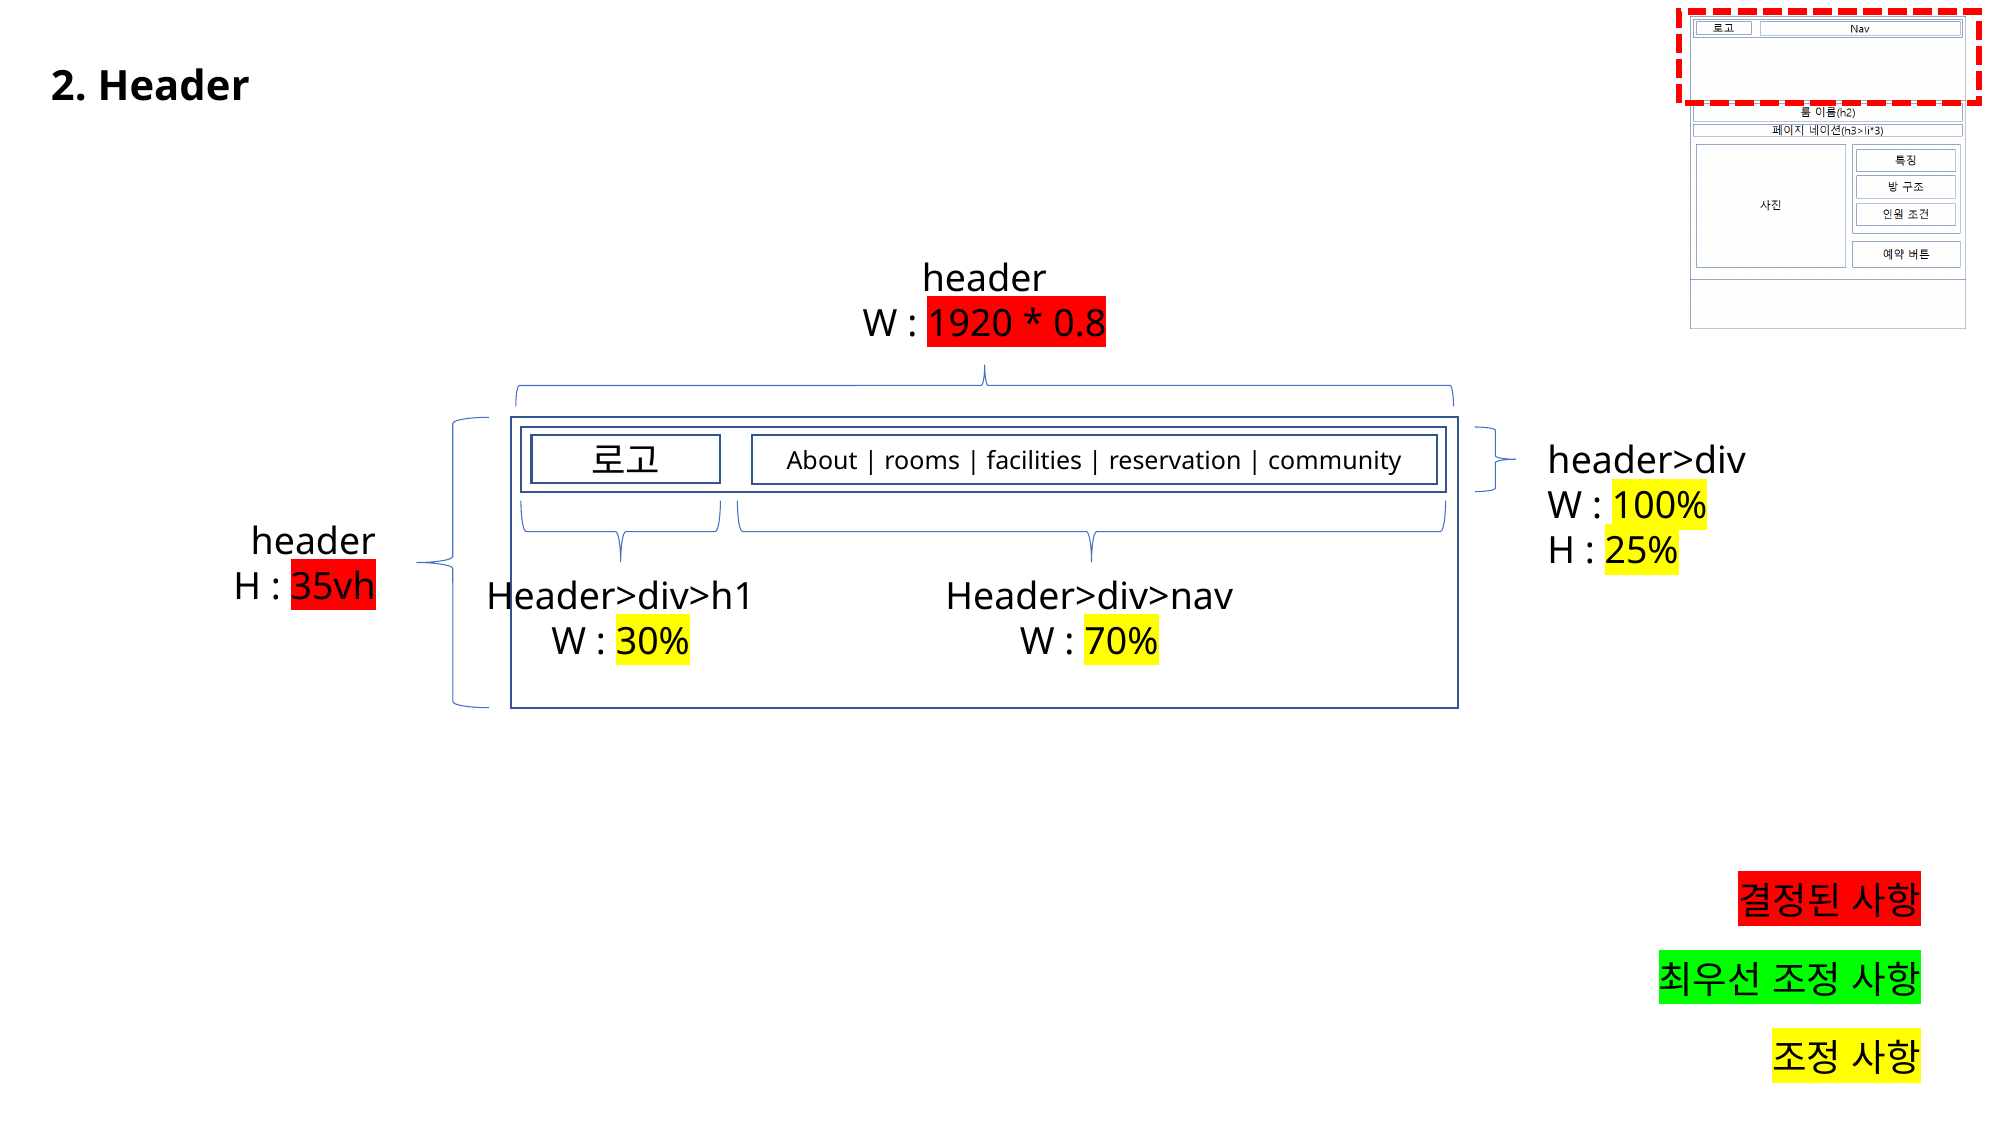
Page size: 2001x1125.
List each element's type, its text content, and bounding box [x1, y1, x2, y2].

text_box [416, 416, 490, 567]
text_box 조정 사항 [1719, 1026, 1936, 1087]
picture [1690, 16, 1966, 329]
text_box [520, 500, 721, 563]
text_box header H : 35vh [61, 509, 391, 614]
text_box 결정된 사항 [1542, 869, 1936, 930]
text_box [1678, 10, 1980, 104]
text_box 최우선 조정 사항 [1542, 948, 1936, 1009]
text_box [452, 670, 490, 709]
title 2. Header [35, 37, 1690, 137]
text_box [736, 500, 1447, 563]
text_box [1474, 426, 1516, 493]
text_box Header>div>nav W : 70% [886, 564, 1293, 670]
text_box [515, 364, 1455, 407]
text_box Header>div>h1 W : 30% [449, 564, 792, 670]
text_box header W : 1920 * 0.8 [778, 246, 1191, 352]
text_box [510, 416, 1459, 709]
text_box header>div W : 100% H : 25% [1532, 428, 1888, 579]
